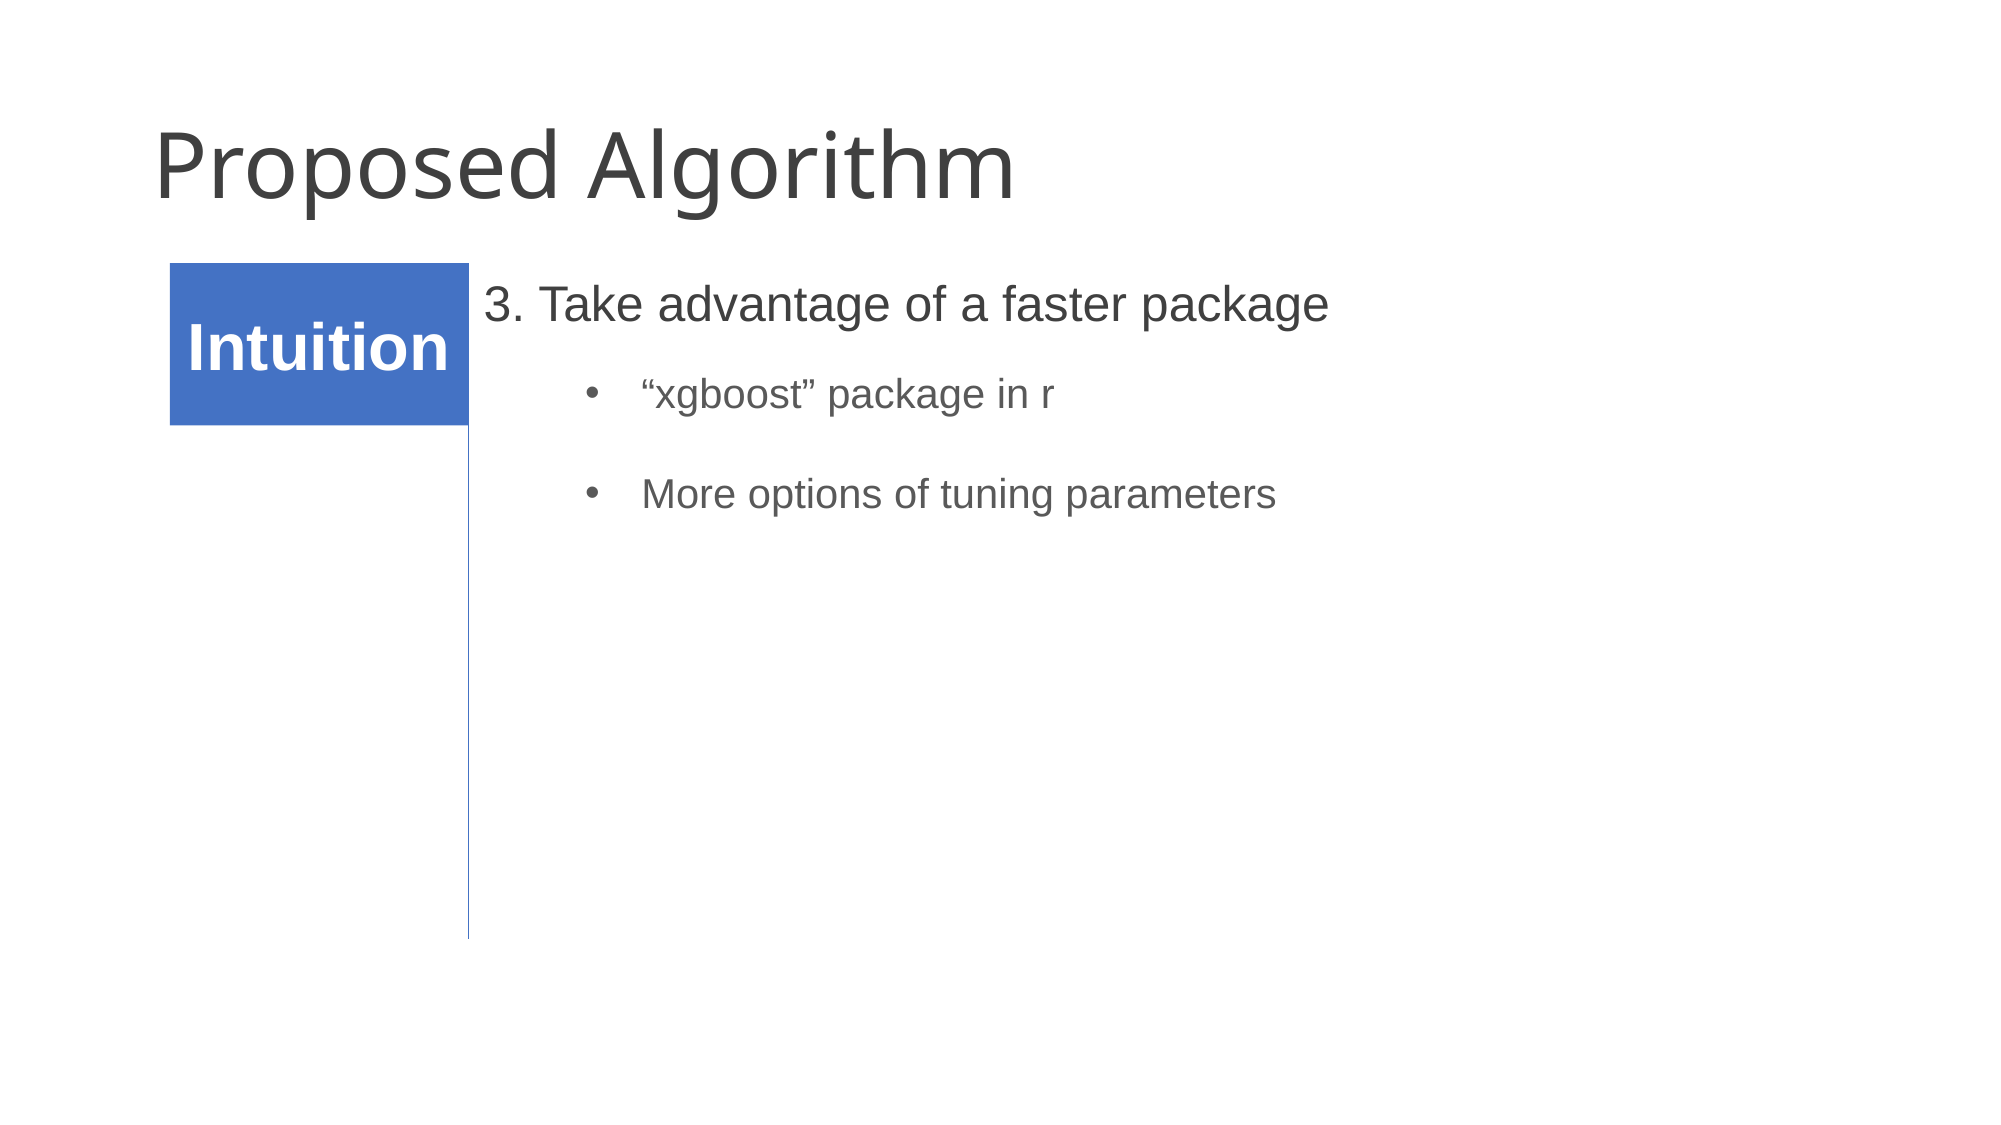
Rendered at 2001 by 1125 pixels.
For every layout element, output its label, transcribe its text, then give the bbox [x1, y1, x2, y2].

title Proposed Algorithm [137, 59, 1863, 278]
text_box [169, 263, 1805, 939]
